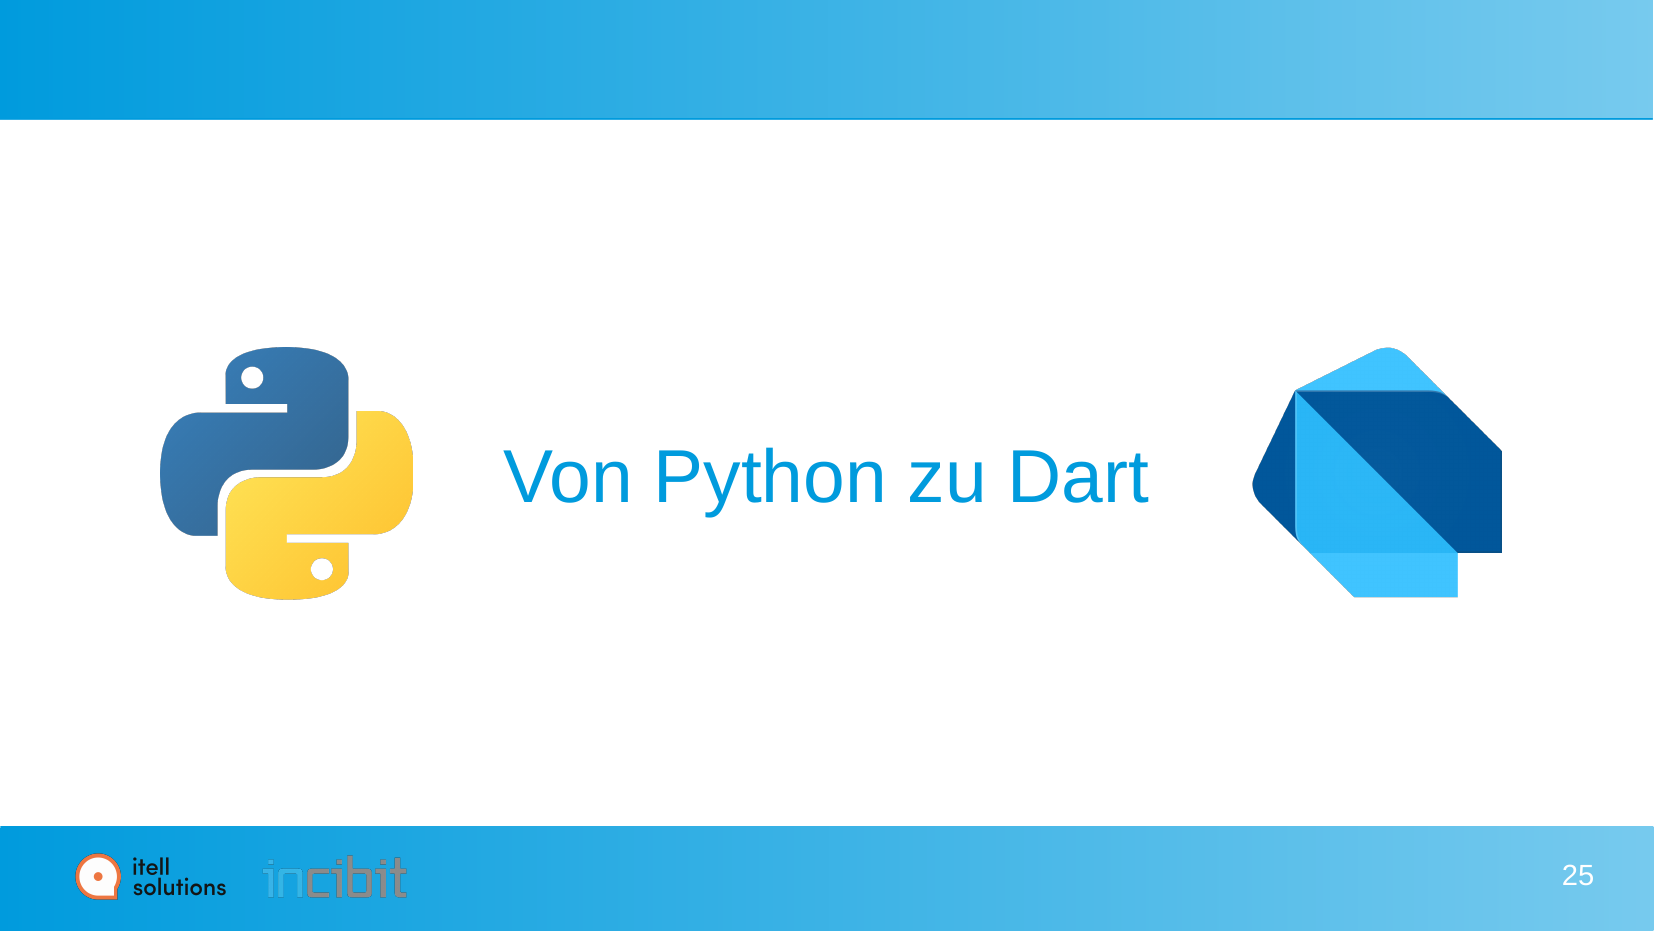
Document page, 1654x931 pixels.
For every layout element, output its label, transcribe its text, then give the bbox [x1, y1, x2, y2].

subtitle Von Python zu Dart [59, 177, 1595, 768]
picture [262, 853, 408, 900]
picture [160, 347, 413, 601]
picture [76, 854, 120, 899]
picture [1250, 345, 1505, 601]
slide_number 25 [1210, 856, 1595, 916]
